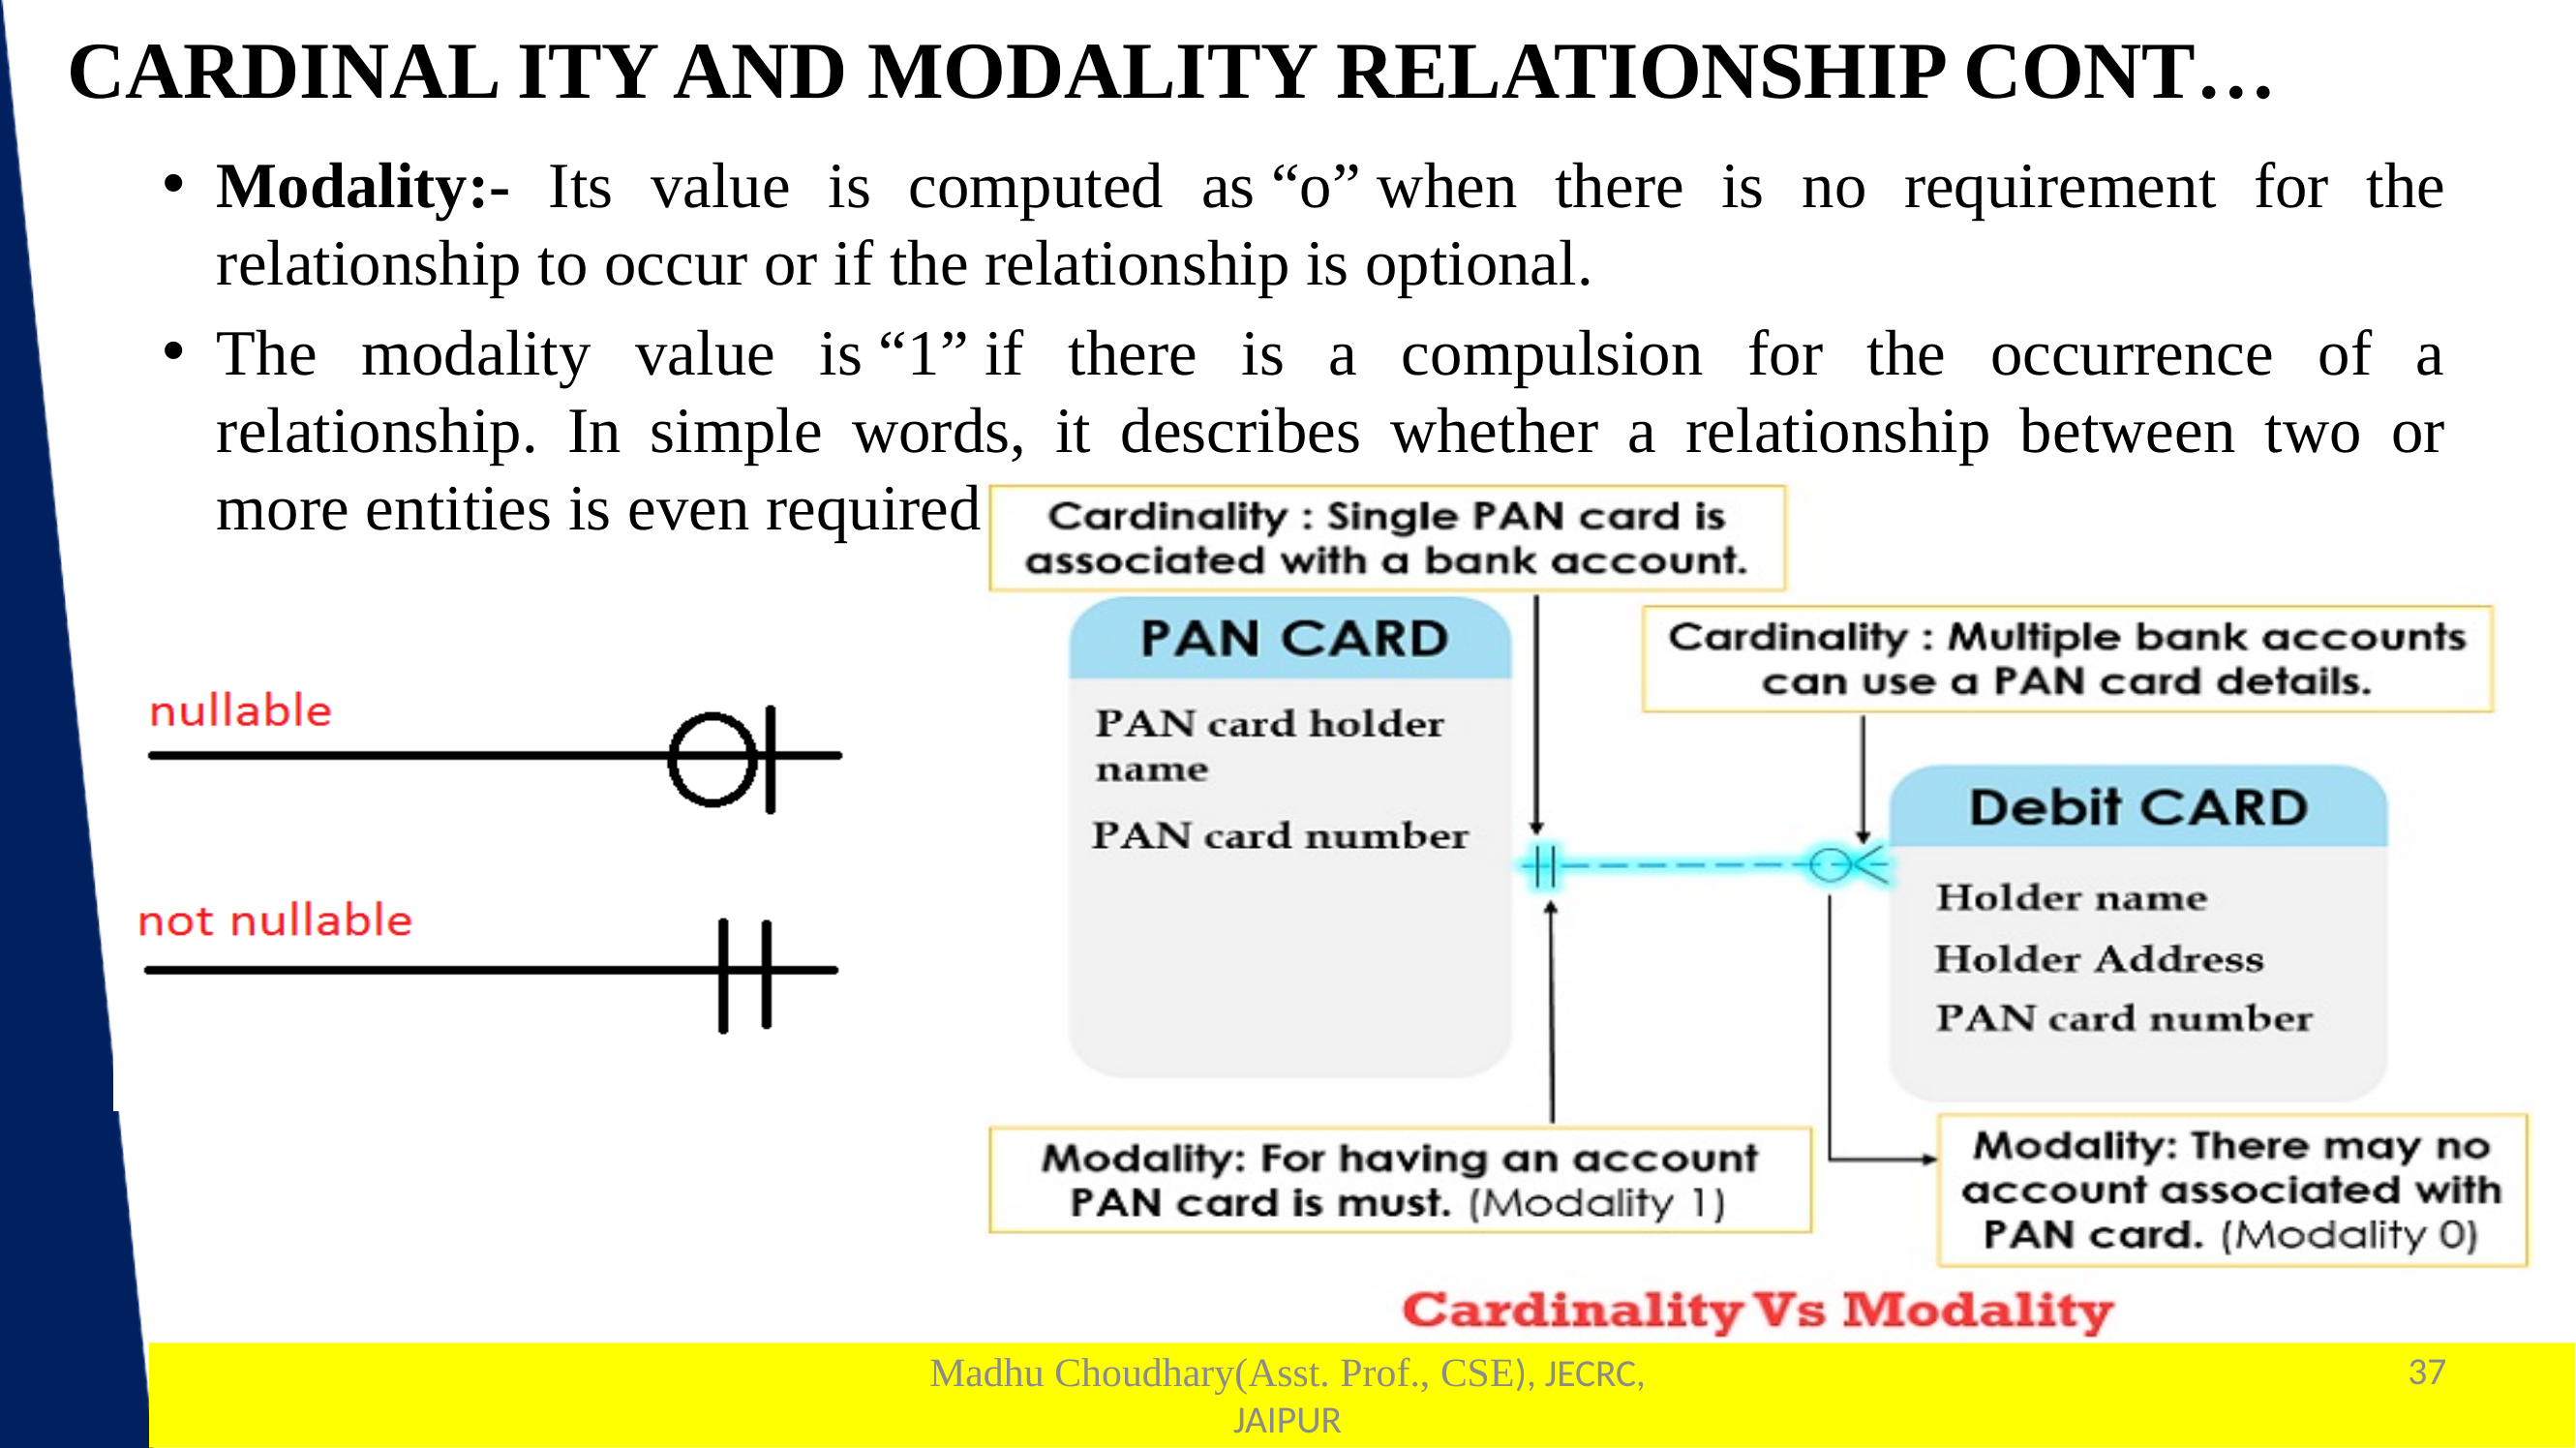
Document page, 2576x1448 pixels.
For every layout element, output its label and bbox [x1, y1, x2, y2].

picture [985, 481, 2534, 1342]
picture [113, 663, 925, 1112]
text_box [0, 0, 2576, 1448]
